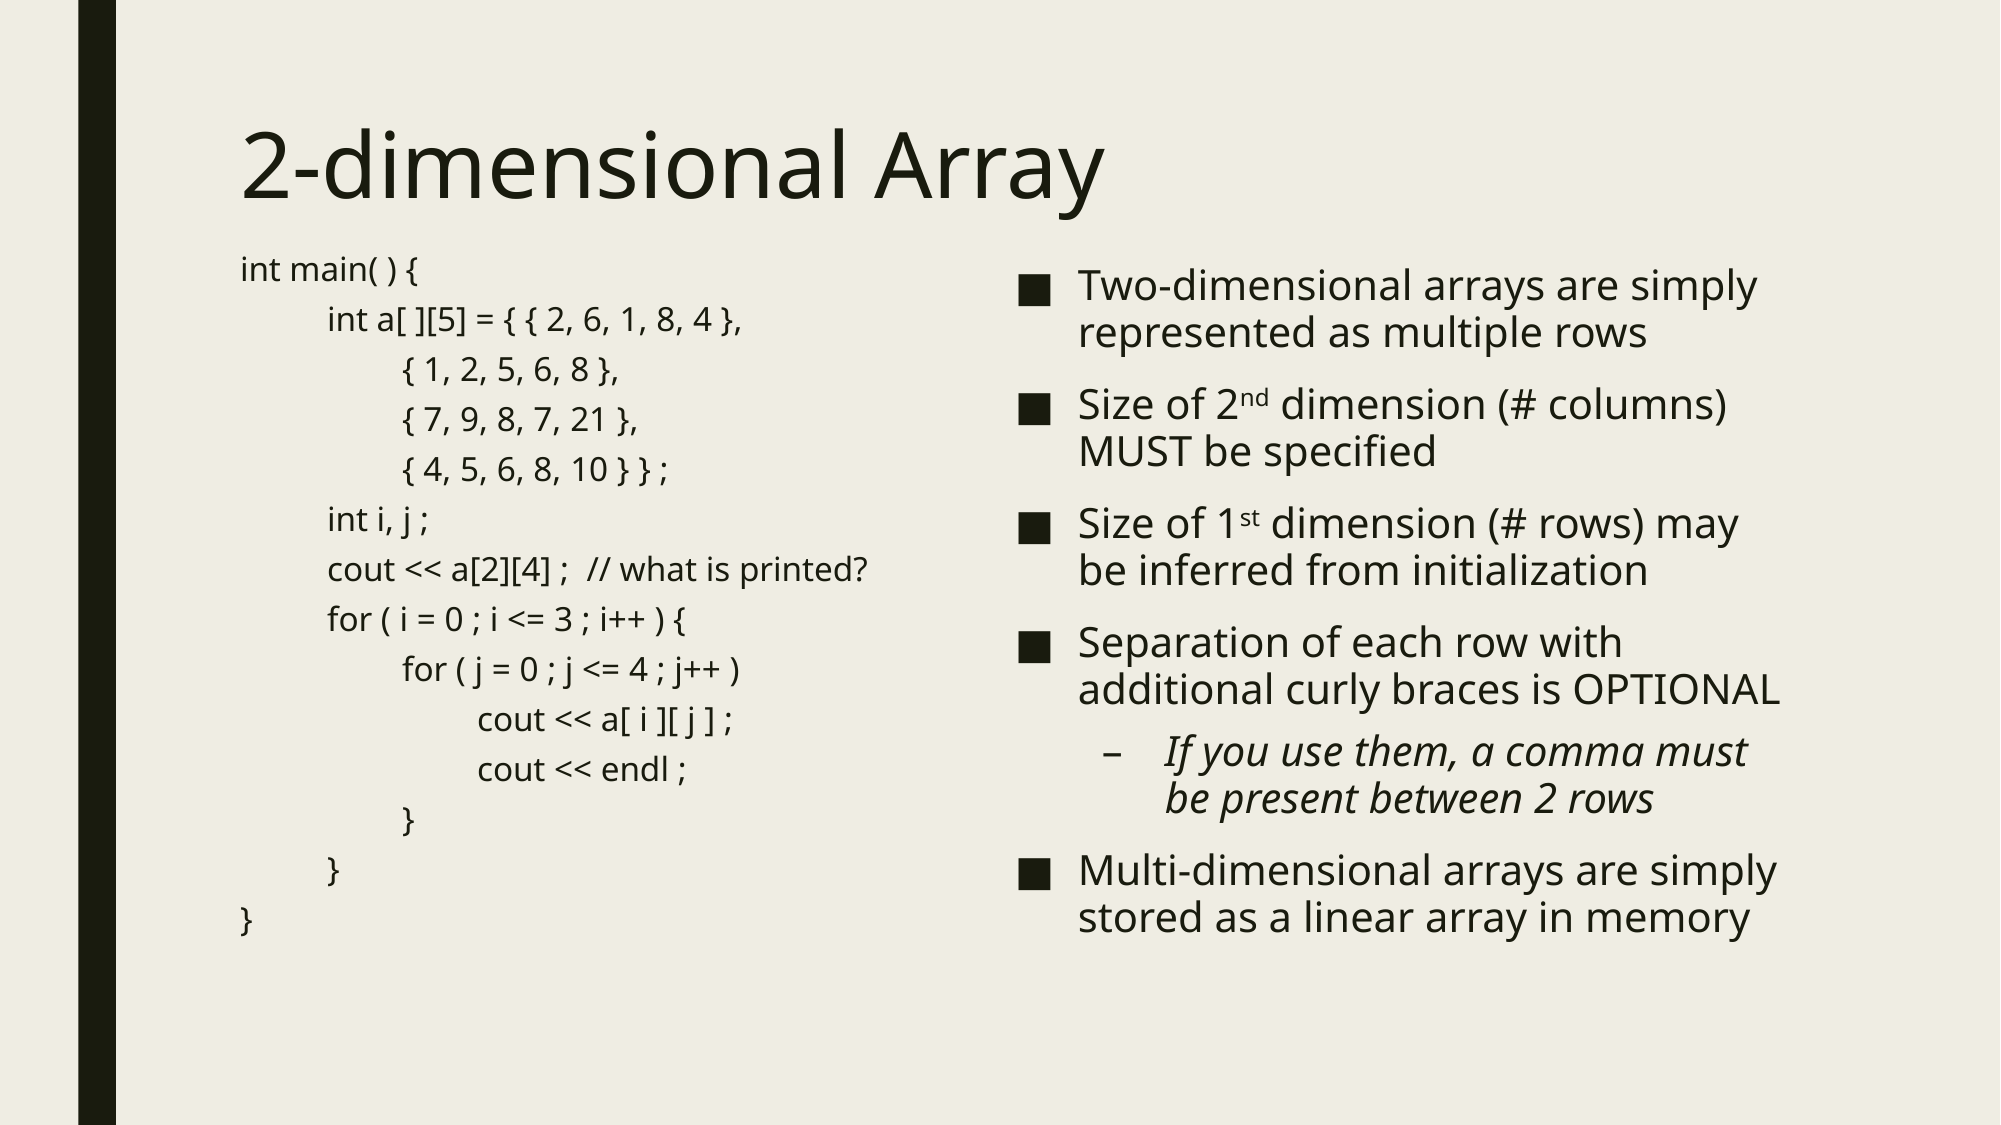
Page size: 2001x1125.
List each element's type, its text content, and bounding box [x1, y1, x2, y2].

title 2-dimensional Array [225, 112, 1800, 244]
list Two-dimensional arrays are simply represented as multiple rows Size of 2nd dimension (# columns) MUST be specified Size of 1st dimension (# rows) may be inferred from initialization Separation of each row with additional curly braces is OPTIONAL If you use them, a comma must be present between 2 rows Multi-dimensional arrays are simply stored as a linear array in memory [999, 255, 1801, 965]
list int main( ) { int a[ ][5] = { { 2, 6, 1, 8, 4 }, { 1, 2, 5, 6, 8 }, { 7, 9, 8, 7, 21 }, { 4, 5, 6, 8, 10 } } ; int i, j ; cout << a[2][4] ; // what is printed? for ( i = 0 ; i <= 3 ; i++ ) { for ( j = 0 ; j <= 4 ; j++ ) cout << a[ i ][ j ] ; cout << endl ; } } } [225, 243, 955, 988]
